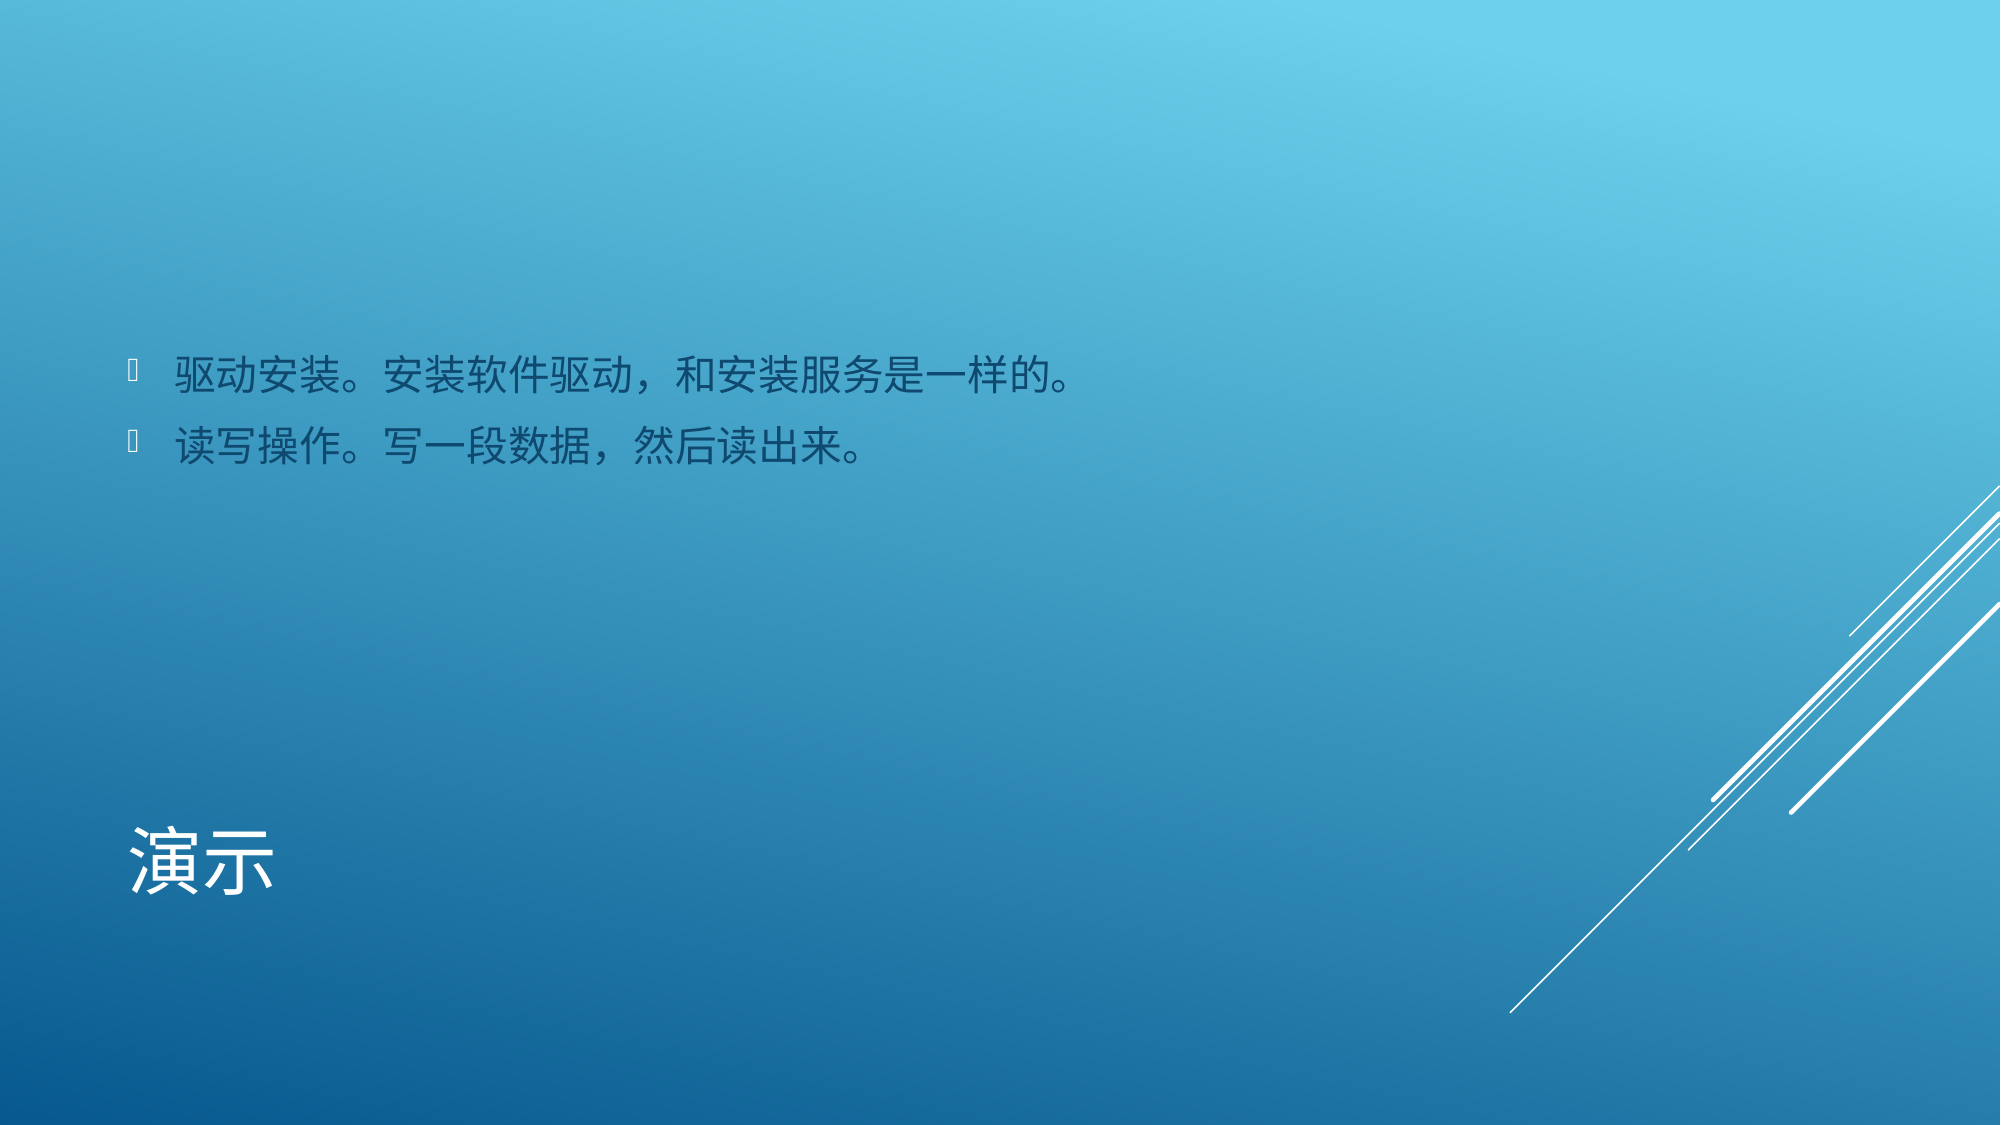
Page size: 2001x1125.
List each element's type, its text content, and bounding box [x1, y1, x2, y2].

title 演示 [112, 736, 1513, 984]
list 驱动安装。安装软件驱动，和安装服务是一样的。 读写操作。写一段数据，然后读出来。 [112, 112, 1513, 706]
